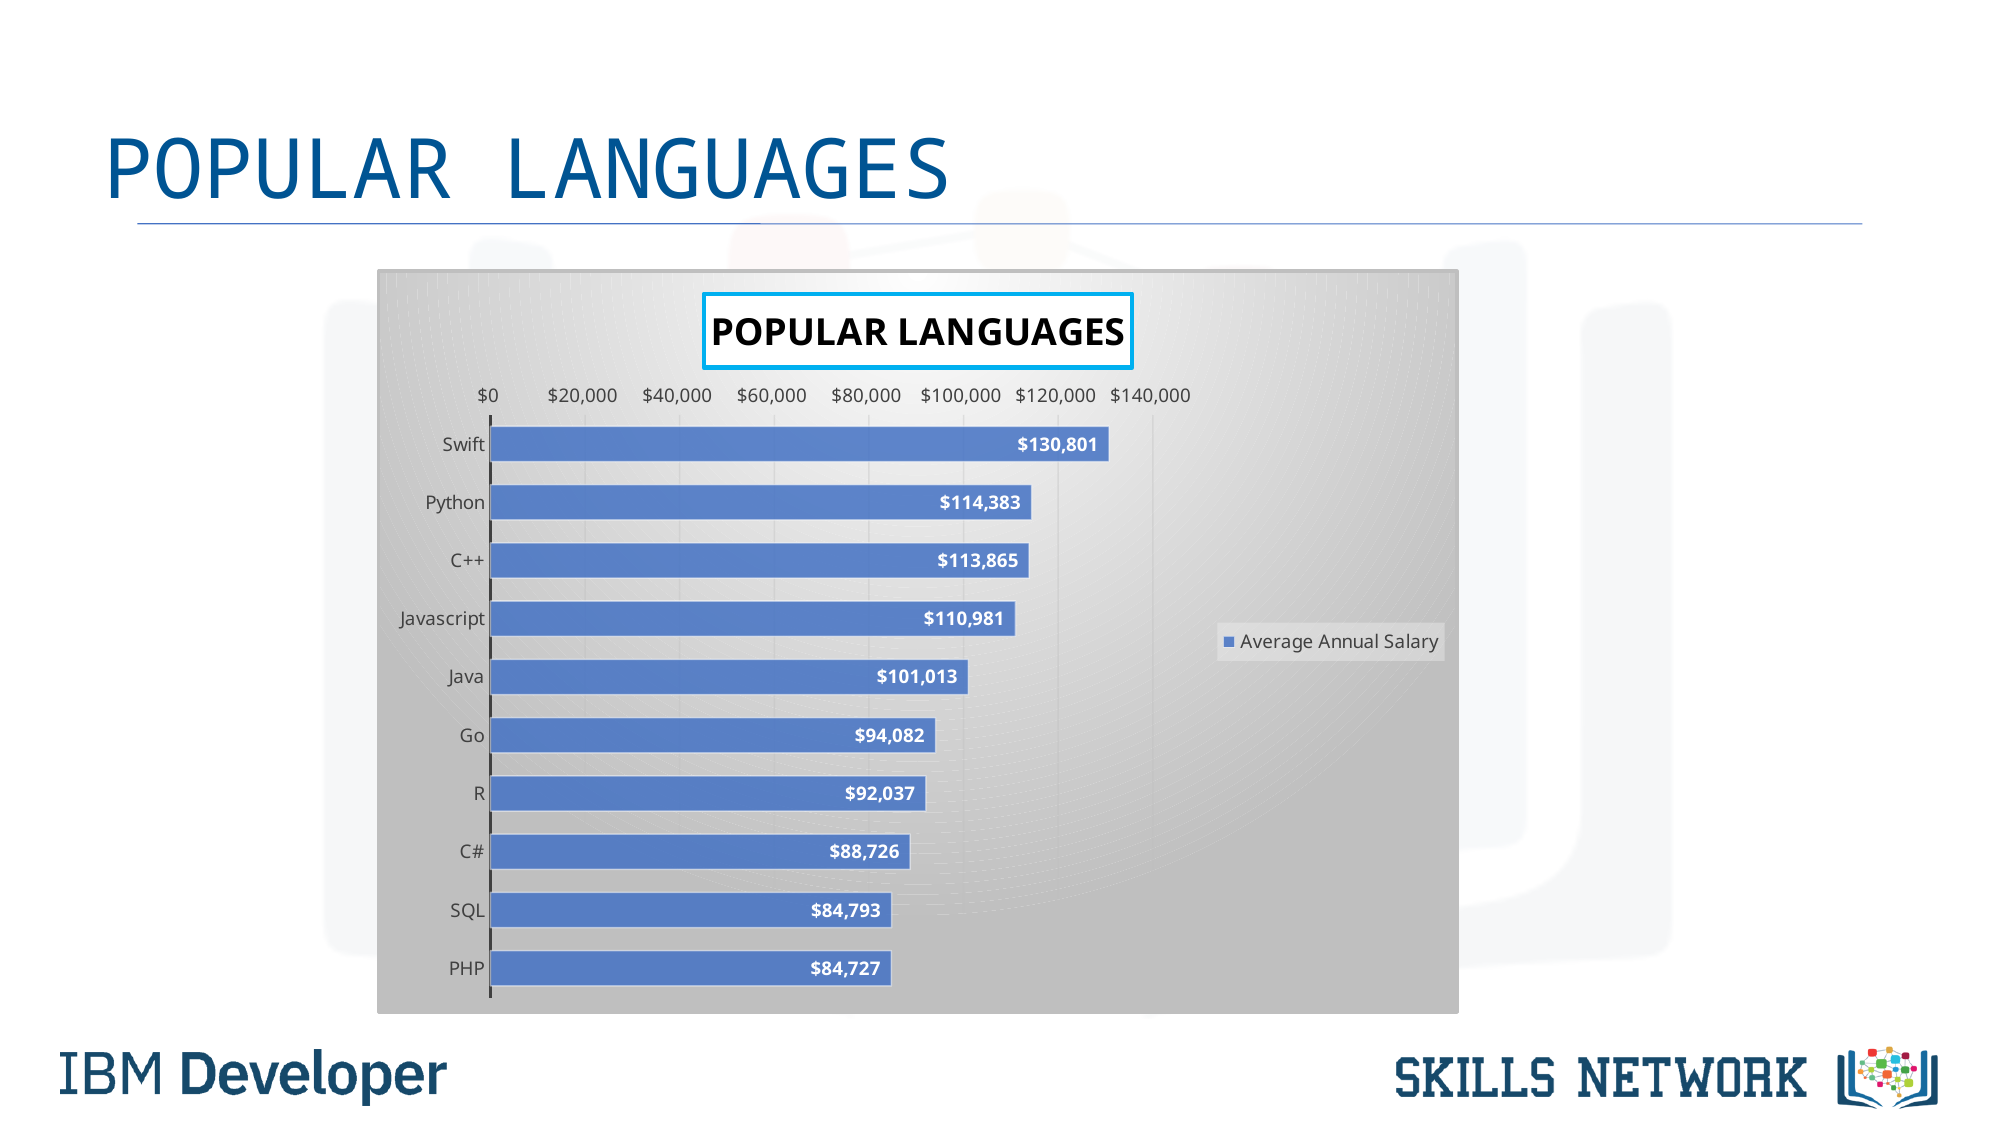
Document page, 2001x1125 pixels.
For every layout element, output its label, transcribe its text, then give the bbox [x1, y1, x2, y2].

title POPULAR LANGUAGES [88, 62, 1061, 281]
chart [377, 269, 1459, 1014]
picture [55, 1045, 459, 1108]
picture [1390, 1045, 1945, 1111]
